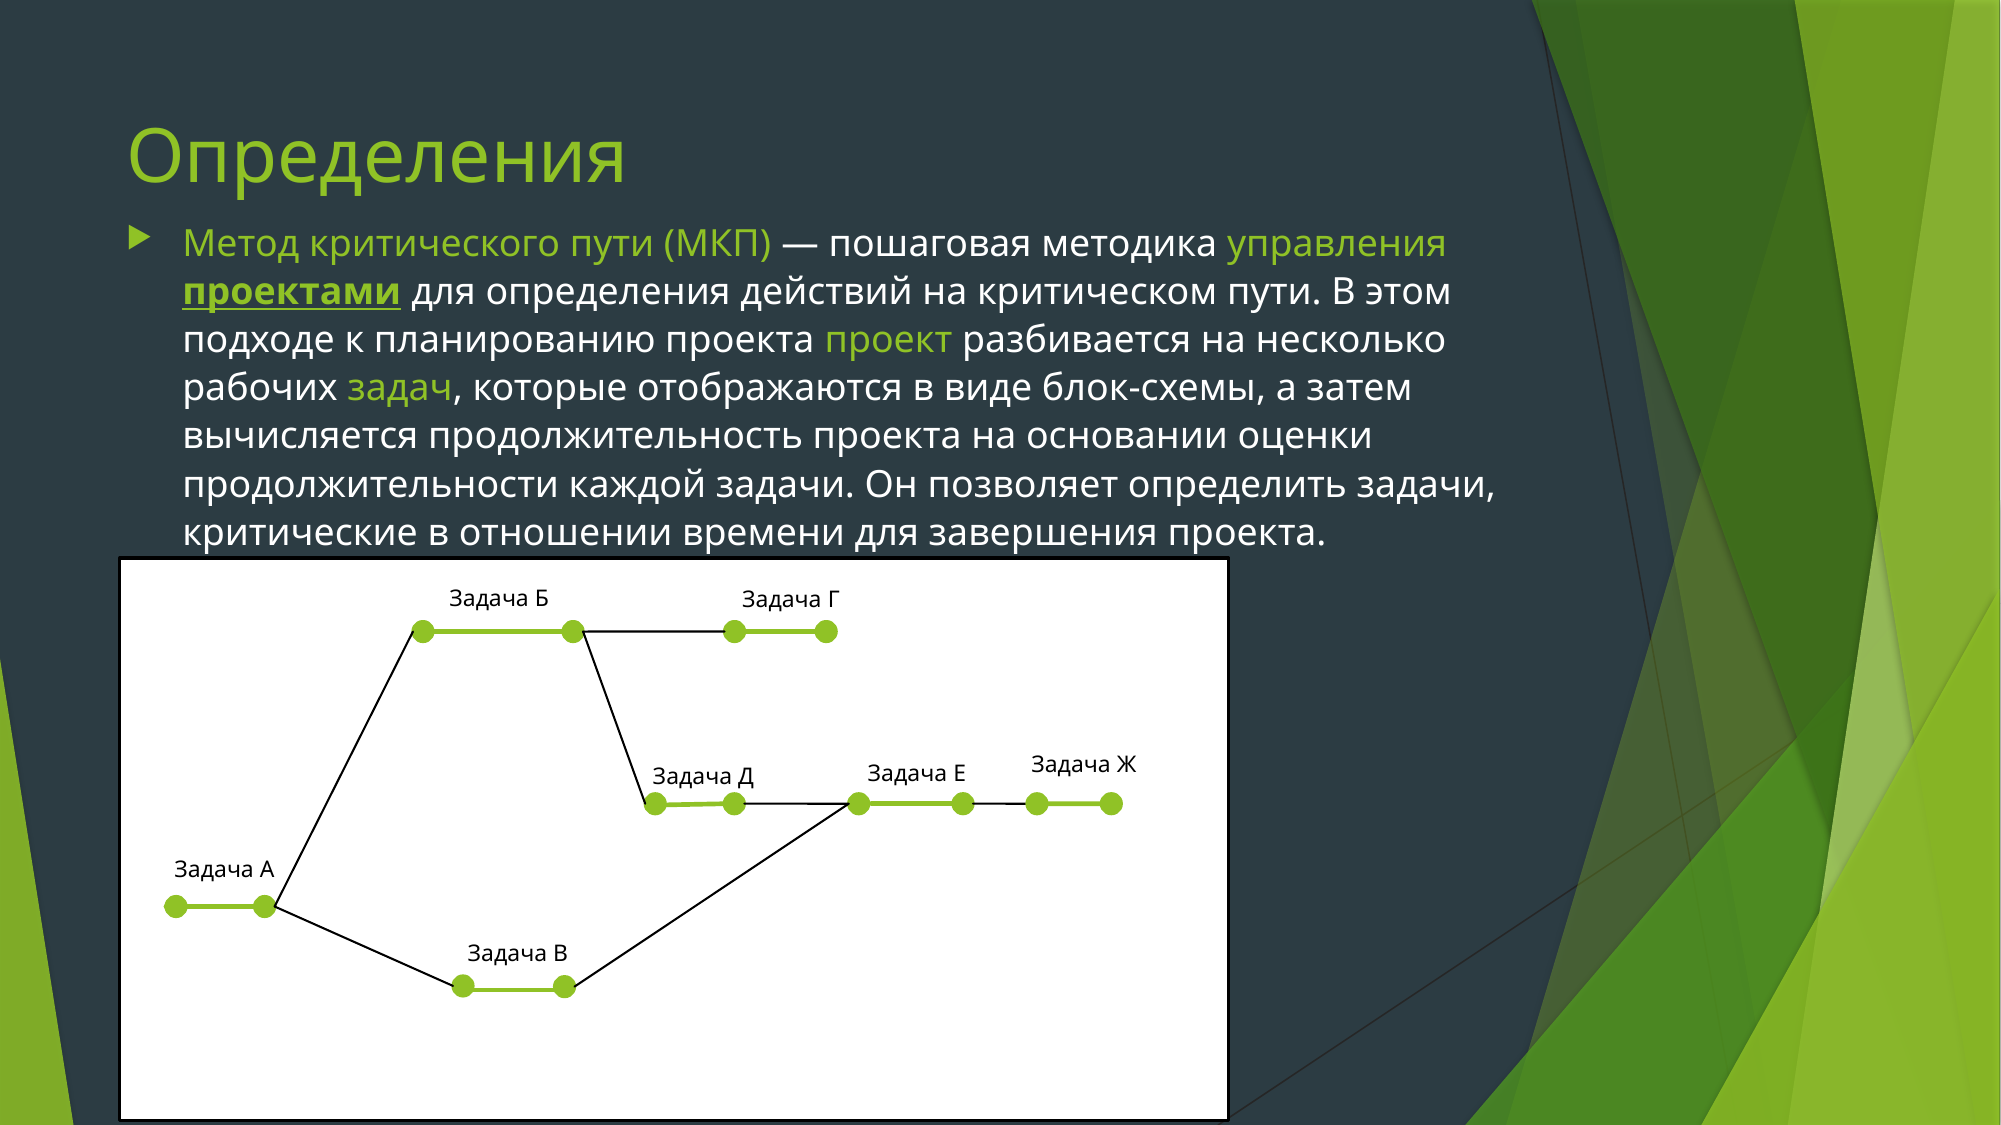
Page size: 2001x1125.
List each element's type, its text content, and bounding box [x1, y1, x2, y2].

text_box [723, 620, 746, 644]
text_box Задача Б [434, 576, 573, 619]
text_box [118, 556, 1230, 1122]
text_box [274, 906, 454, 987]
text_box [253, 894, 269, 904]
text_box [847, 794, 870, 816]
list Метод критического пути (МКП) — пошаговая методика управления проектами для определения действий на критическом пути. В этом подходе к планированию проекта проект разбивается на несколько рабочих задач, которые отображаются в виде блок-схемы, а затем вычисляется продолжительность проекта на основании оценки продолжительности каждой задачи. Он позволяет определить задачи, критические в отношении времени для завершения проекта. [111, 208, 1522, 845]
text_box Задача Е [852, 751, 992, 794]
text_box Задача В [458, 931, 569, 974]
text_box [411, 620, 435, 644]
text_box [1025, 792, 1049, 816]
text_box [814, 620, 838, 644]
text_box [552, 975, 574, 999]
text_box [582, 630, 646, 805]
text_box [951, 794, 975, 816]
text_box [561, 620, 585, 644]
text_box [723, 797, 746, 802]
text_box [649, 797, 667, 802]
text_box [454, 974, 475, 998]
text_box [164, 894, 188, 904]
title Определения [111, 99, 1522, 208]
text_box [1100, 792, 1123, 816]
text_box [274, 631, 414, 908]
text_box Задача Ж [1016, 742, 1155, 785]
text_box Задача Г [727, 577, 866, 620]
text_box Задача Д [649, 754, 777, 797]
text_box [573, 803, 850, 988]
text_box Задача А [159, 847, 269, 890]
